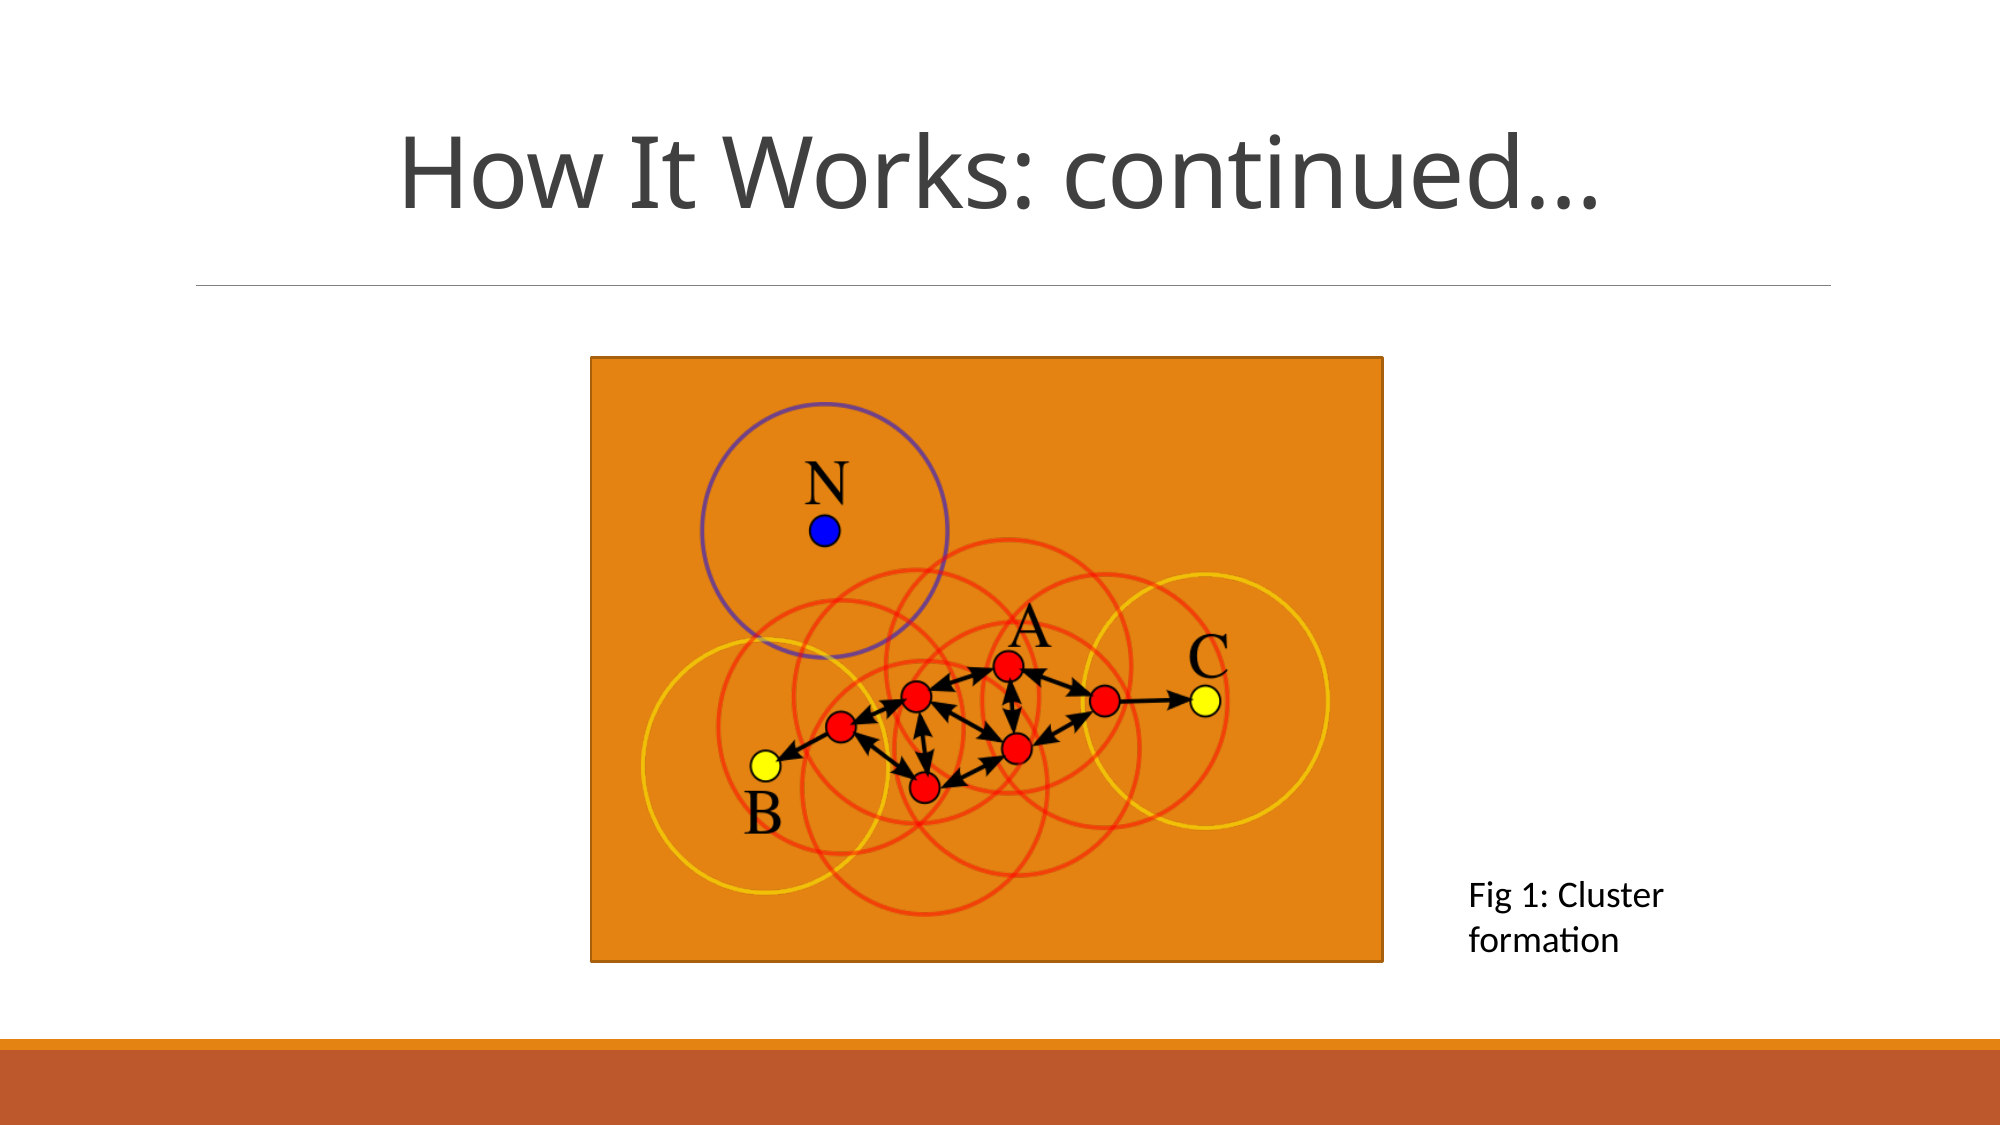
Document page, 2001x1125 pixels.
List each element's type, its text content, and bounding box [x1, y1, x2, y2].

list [641, 402, 1333, 917]
text_box [590, 356, 1384, 963]
text_box Fig 1: Cluster formation [1453, 863, 1714, 968]
title How It Works: continued… [137, 35, 1863, 237]
